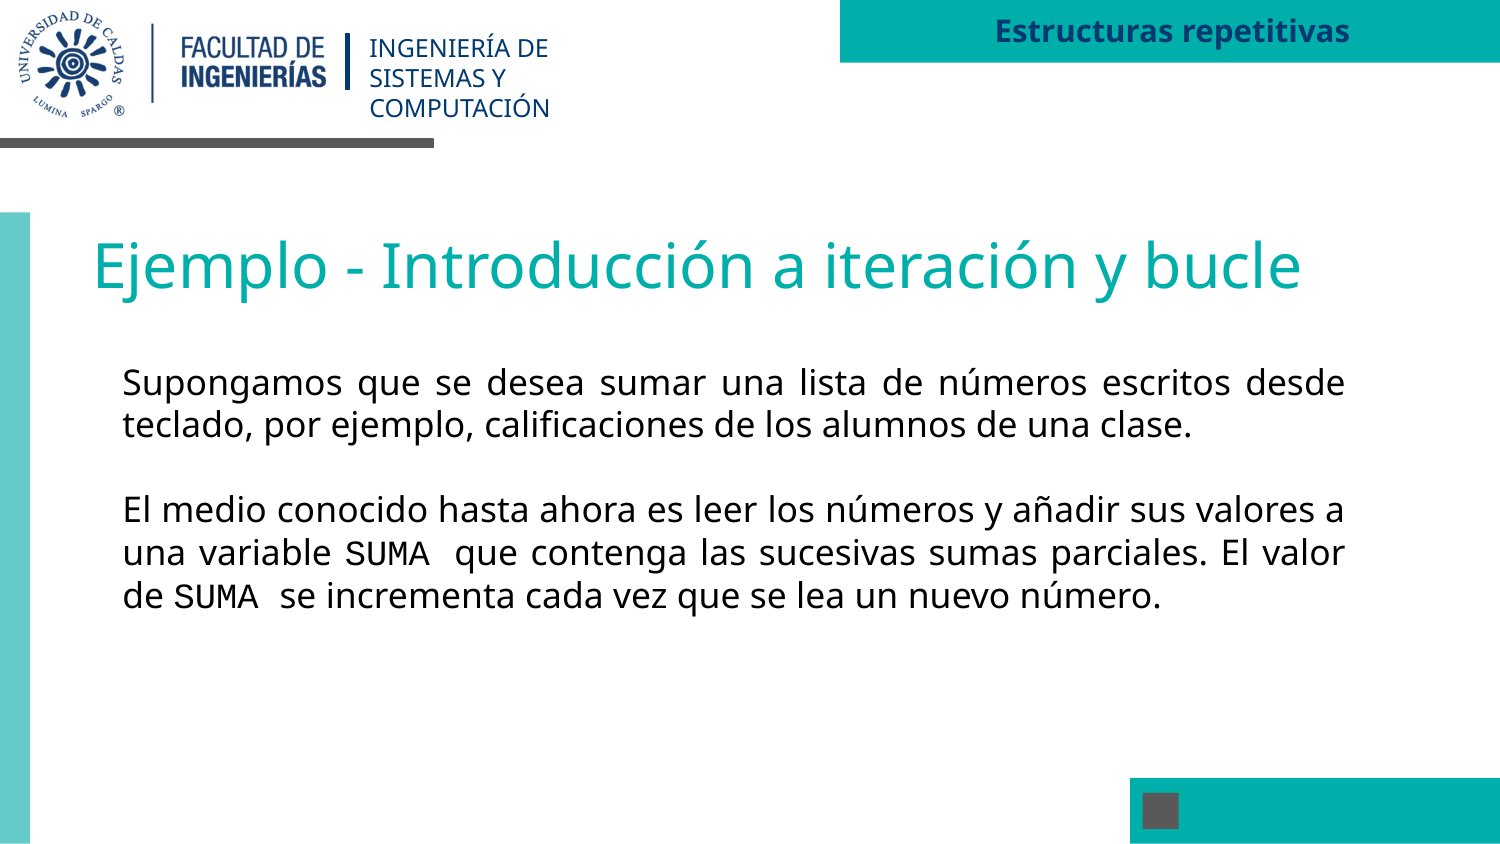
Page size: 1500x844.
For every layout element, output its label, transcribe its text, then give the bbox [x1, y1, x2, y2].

text_box [1142, 792, 1179, 829]
title Ejemplo - Introducción a iteración y bucle [92, 225, 1370, 367]
text_box [840, 0, 1500, 63]
text_box INGENIERÍA DE SISTEMAS Y COMPUTACIÓN [358, 21, 631, 134]
picture [0, 0, 348, 130]
text_box [0, 138, 433, 148]
text_box Supongamos que se desea sumar una lista de números escritos desde teclado, por ejemplo, calificaciones de los alumnos de una clase. El medio conocido hasta ahora es leer los números y añadir sus valores a una variable SUMA que contenga las sucesivas sumas parciales. El valor de SUMA se incrementa cada vez que se lea un nuevo número. [111, 348, 1358, 627]
text_box [0, 212, 30, 844]
text_box Estructuras repetitivas [847, 0, 1499, 60]
text_box [1130, 777, 1500, 844]
